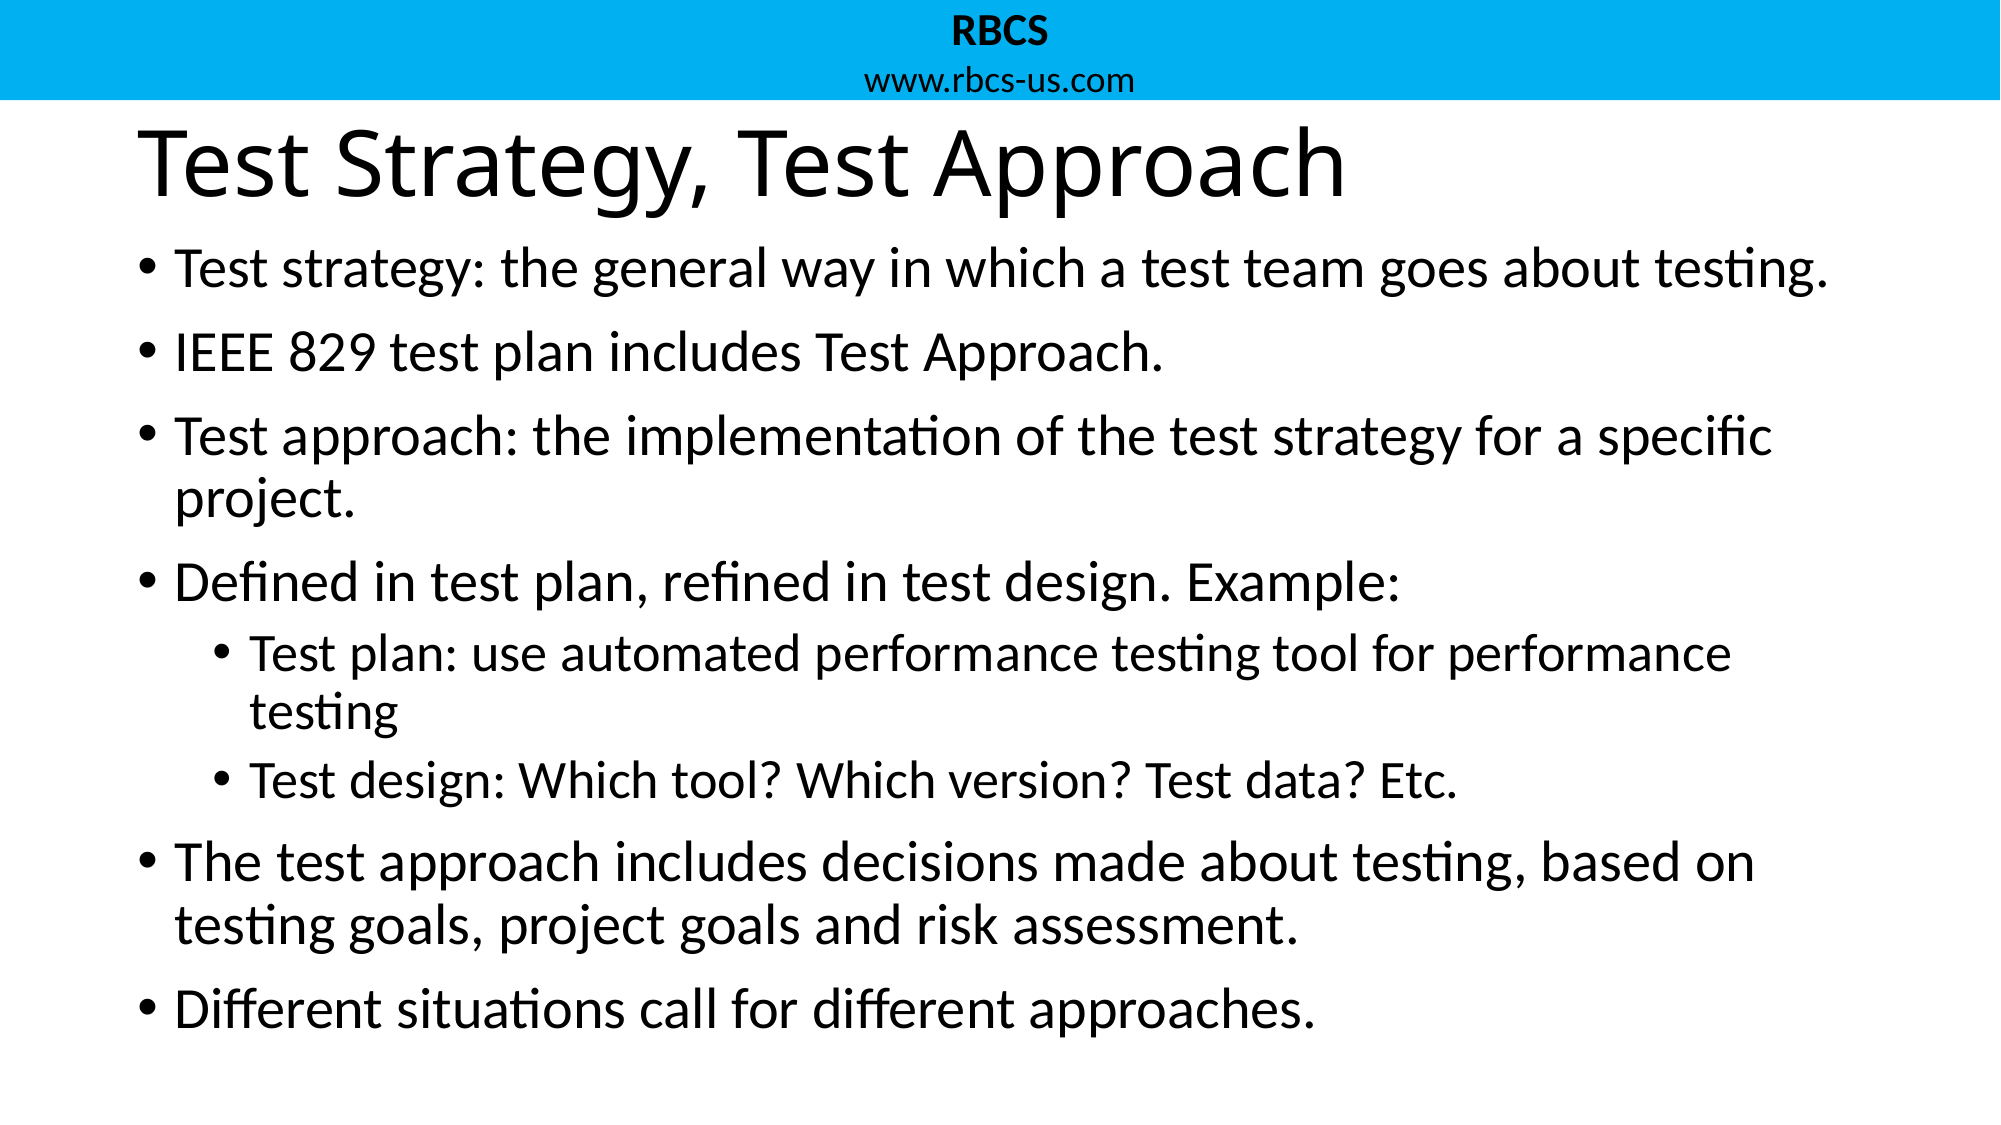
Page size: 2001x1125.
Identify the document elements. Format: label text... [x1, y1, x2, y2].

list Test strategy: the general way in which a test team goes about testing. IEEE 829 test plan includes Test Approach. Test approach: the implementation of the test strategy for a specific project. Defined in test plan, refined in test design. Example: Test plan: use automated performance testing tool for performance testing Test design: Which tool? Which version? Test data? Etc. The test approach includes decisions made about testing, based on testing goals, project goals and risk assessment. Different situations call for different approaches. [137, 237, 1863, 1100]
title Test Strategy, Test Approach [137, 87, 1863, 237]
